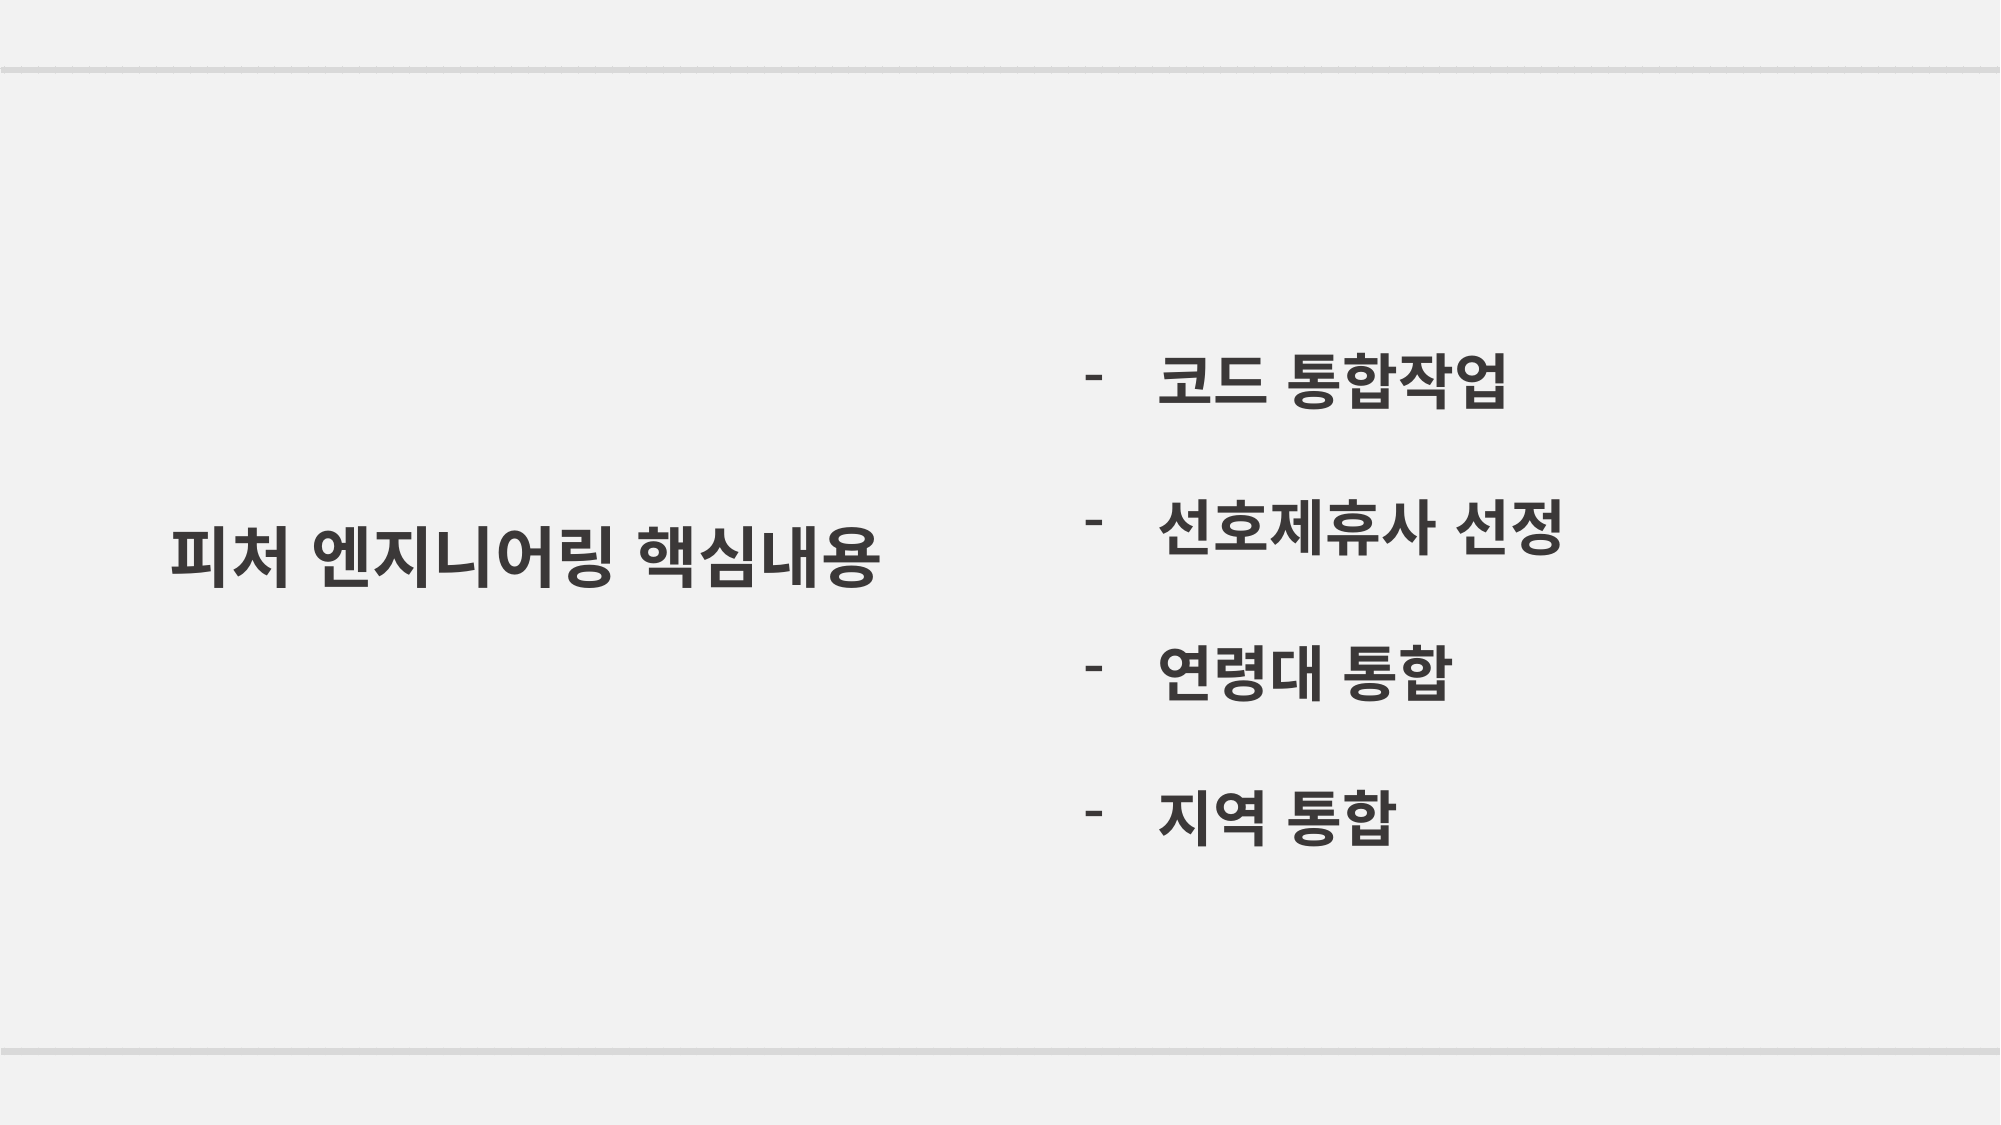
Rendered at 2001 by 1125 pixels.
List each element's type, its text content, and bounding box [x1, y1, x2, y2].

text_box 코드 통합작업 선호제휴사 선정 연령대 통합 지역 통합 [1068, 263, 1969, 862]
title 피처 엔지니어링 핵심내용 [154, 476, 1068, 645]
text_box [0, 1047, 2000, 1056]
text_box [0, 65, 2000, 75]
